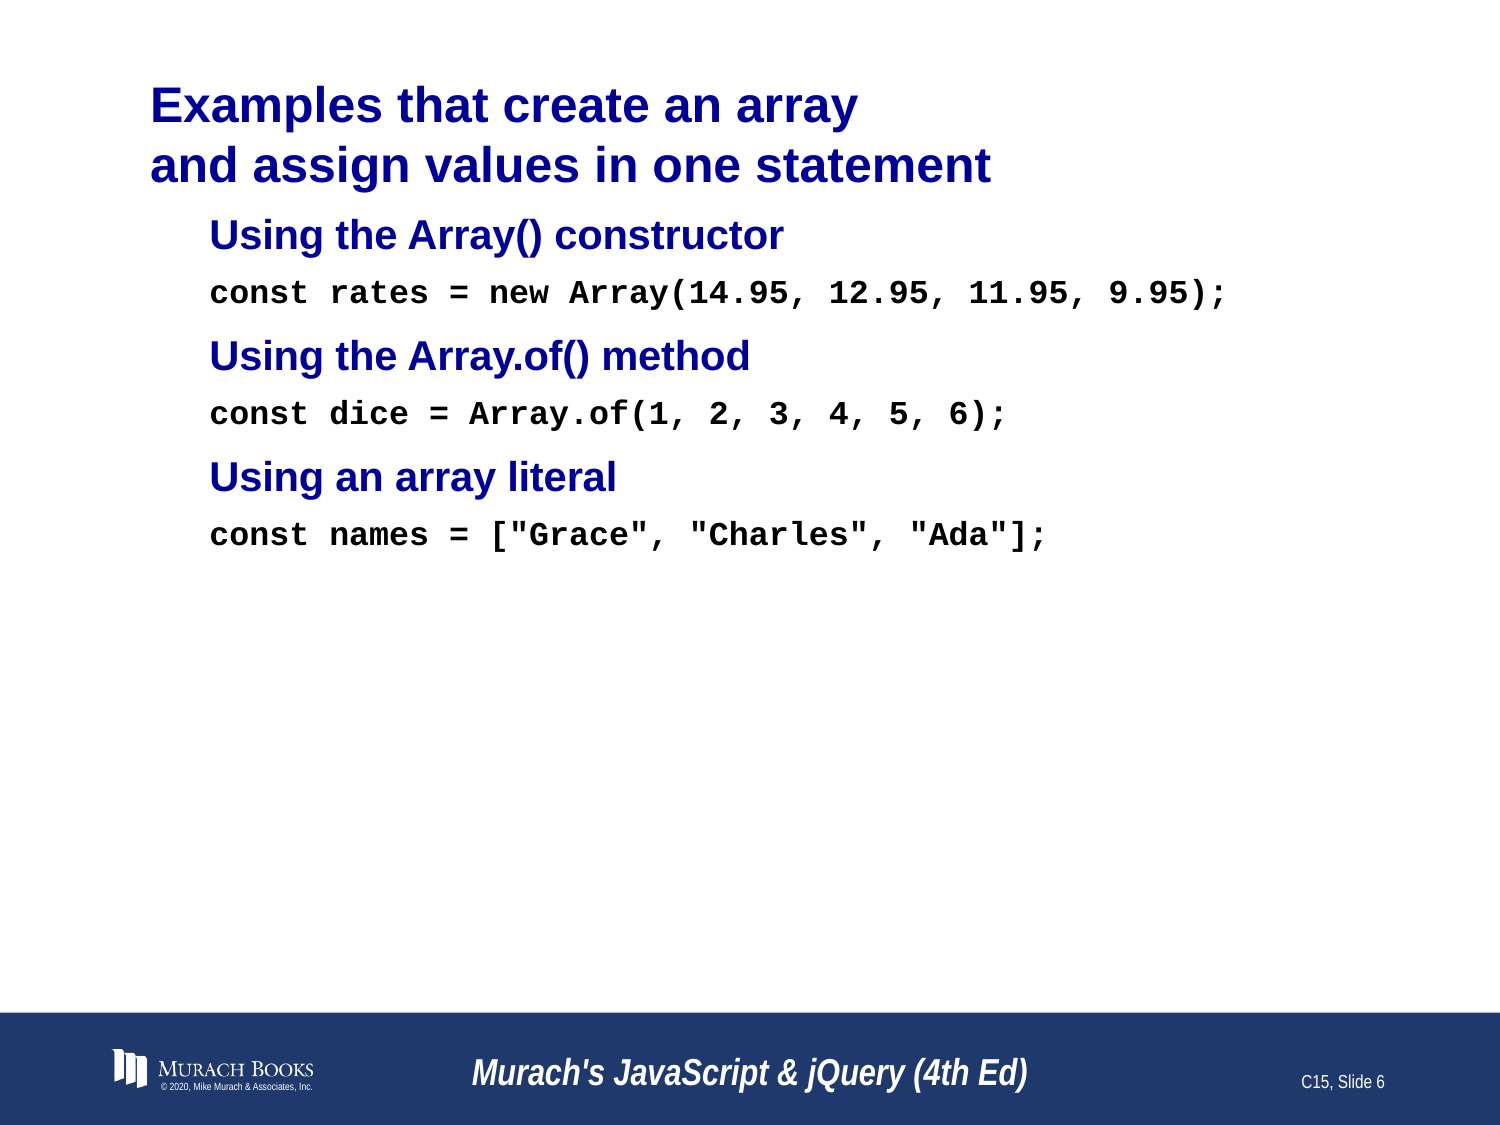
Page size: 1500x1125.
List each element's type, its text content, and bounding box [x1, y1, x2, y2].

slide_number C15, Slide 6 [1087, 1025, 1400, 1100]
title Examples that create an array and assign values in one statement [150, 72, 1350, 194]
list Using the Array() constructor const rates = new Array(14.95, 12.95, 11.95, 9.95); Using the Array.of() method const dice = Array.of(1, 2, 3, 4, 5, 6); Using an array literal const names = ["Grace", "Charles", "Ada"]; [137, 200, 1350, 1000]
slide_number Murach's JavaScript & jQuery (4th Ed) [463, 1025, 1050, 1100]
footer © 2020, Mike Murach & Associates, Inc. [12, 1025, 463, 1100]
